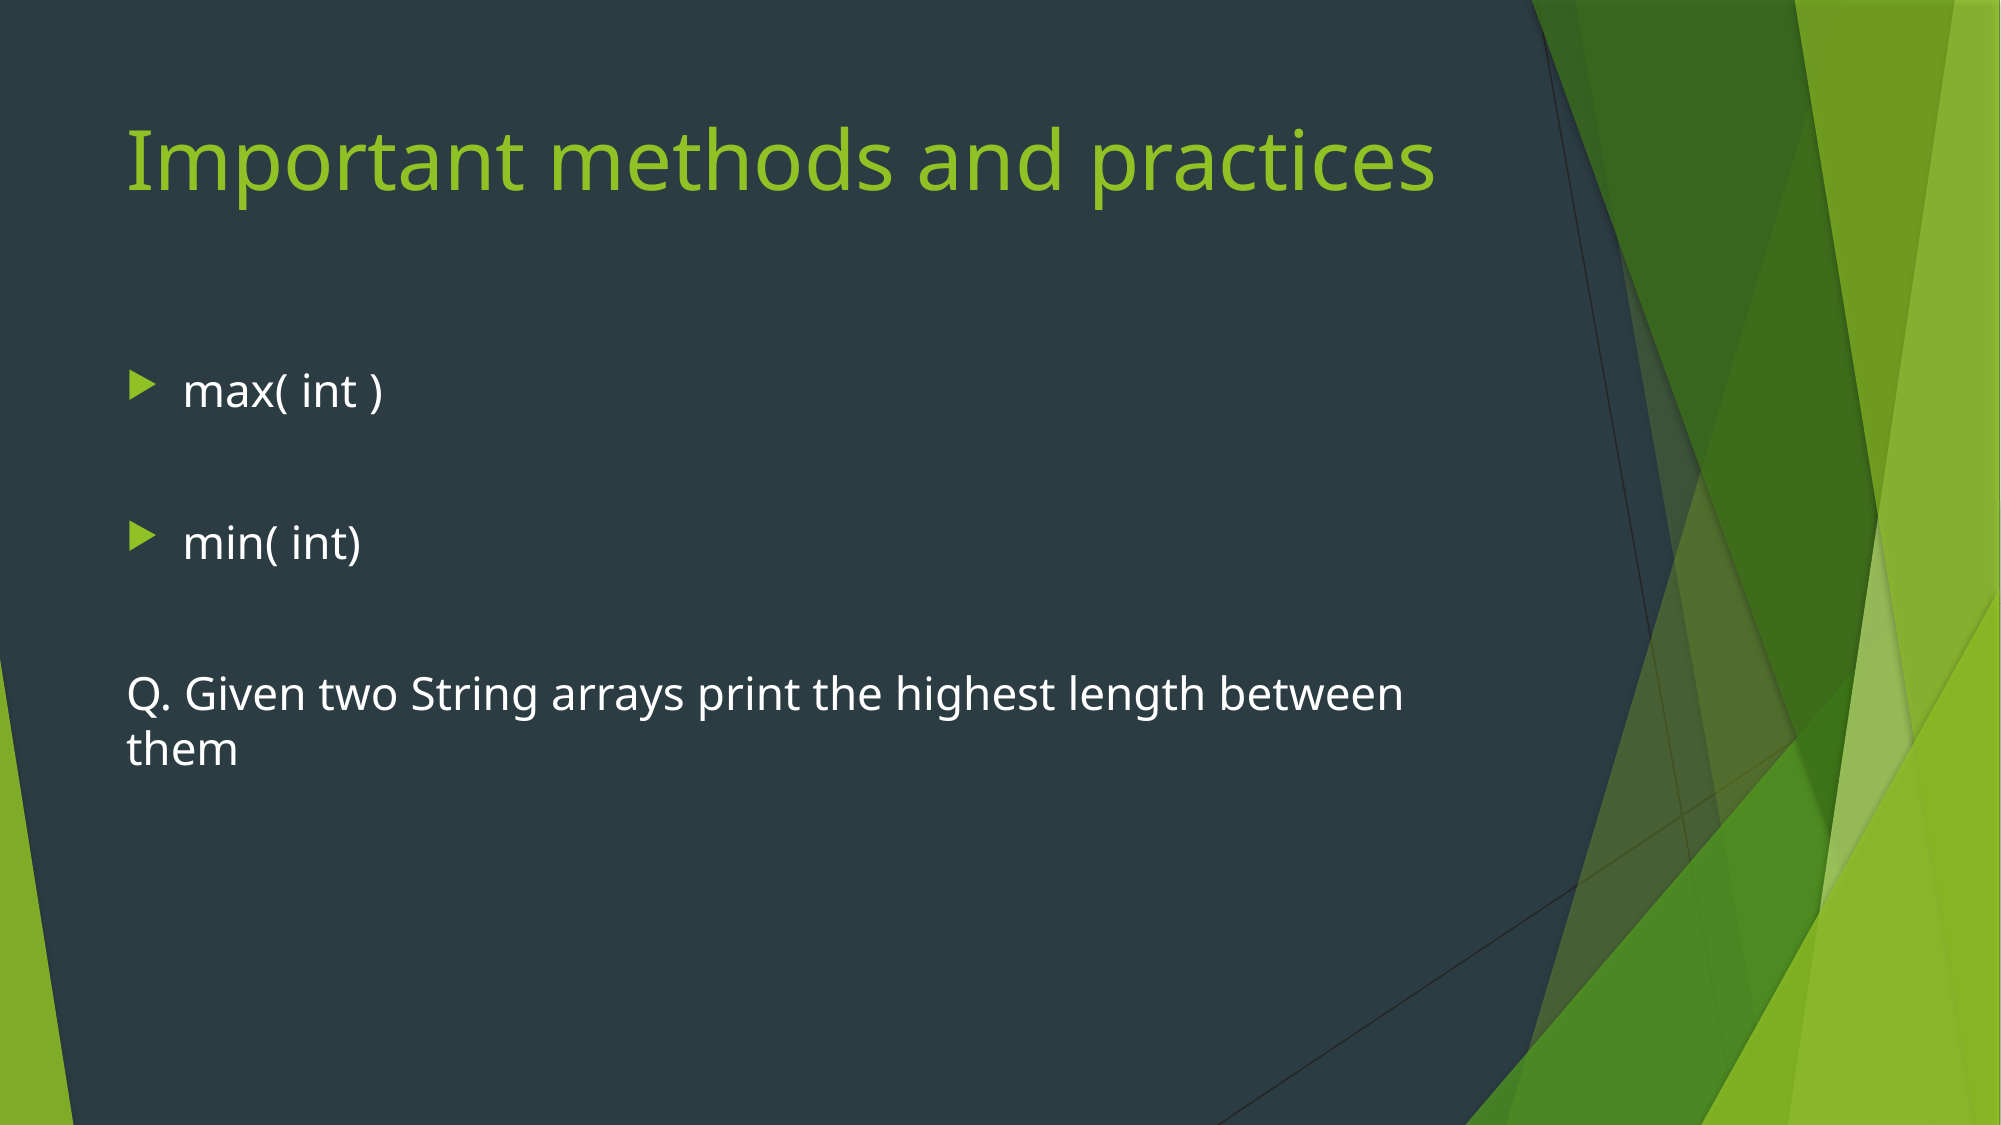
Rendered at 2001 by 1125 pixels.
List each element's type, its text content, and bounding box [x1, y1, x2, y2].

list max( int ) min( int) Q. Given two String arrays print the highest length between them [111, 354, 1522, 992]
title Important methods and practices [111, 99, 1522, 317]
